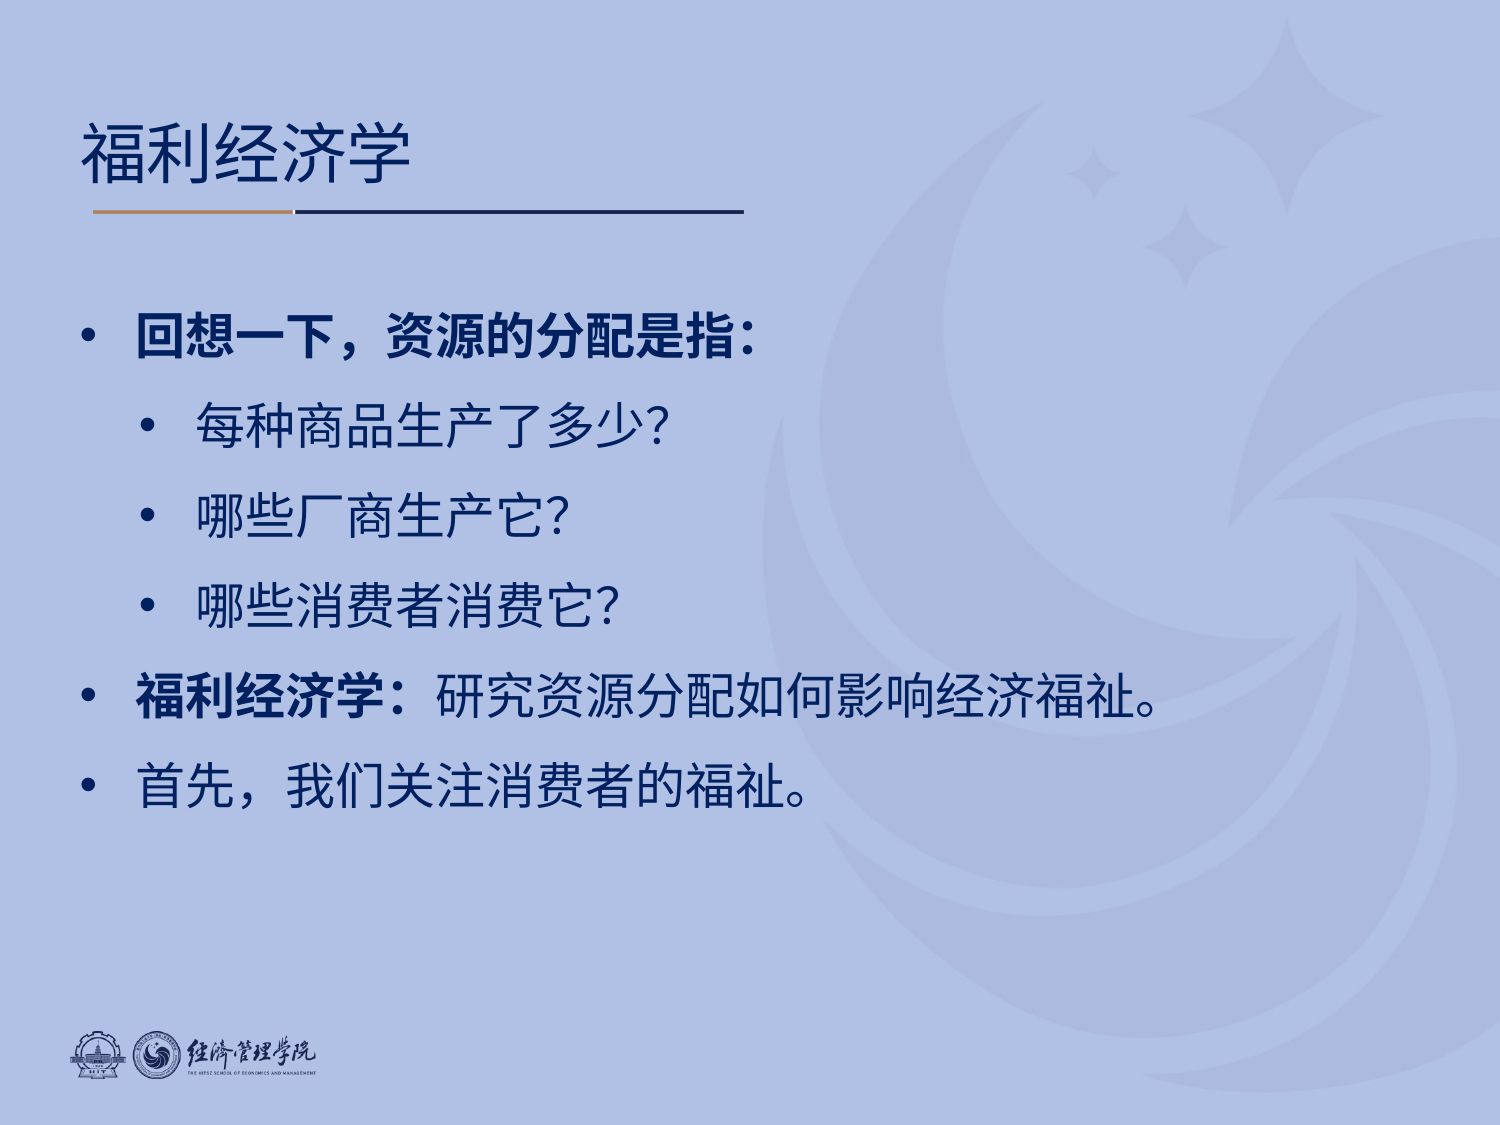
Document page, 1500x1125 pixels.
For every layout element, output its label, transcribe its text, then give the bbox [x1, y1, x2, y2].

text_box 回想一下，资源的分配是指： 每种商品生产了多少？ 哪些厂商生产它？ 哪些消费者消费它？ 福利经济学：研究资源分配如何影响经济福祉。 首先，我们关注消费者的福祉。 [64, 267, 1388, 822]
picture [0, 0, 1500, 1125]
title 福利经济学 [64, 113, 880, 191]
